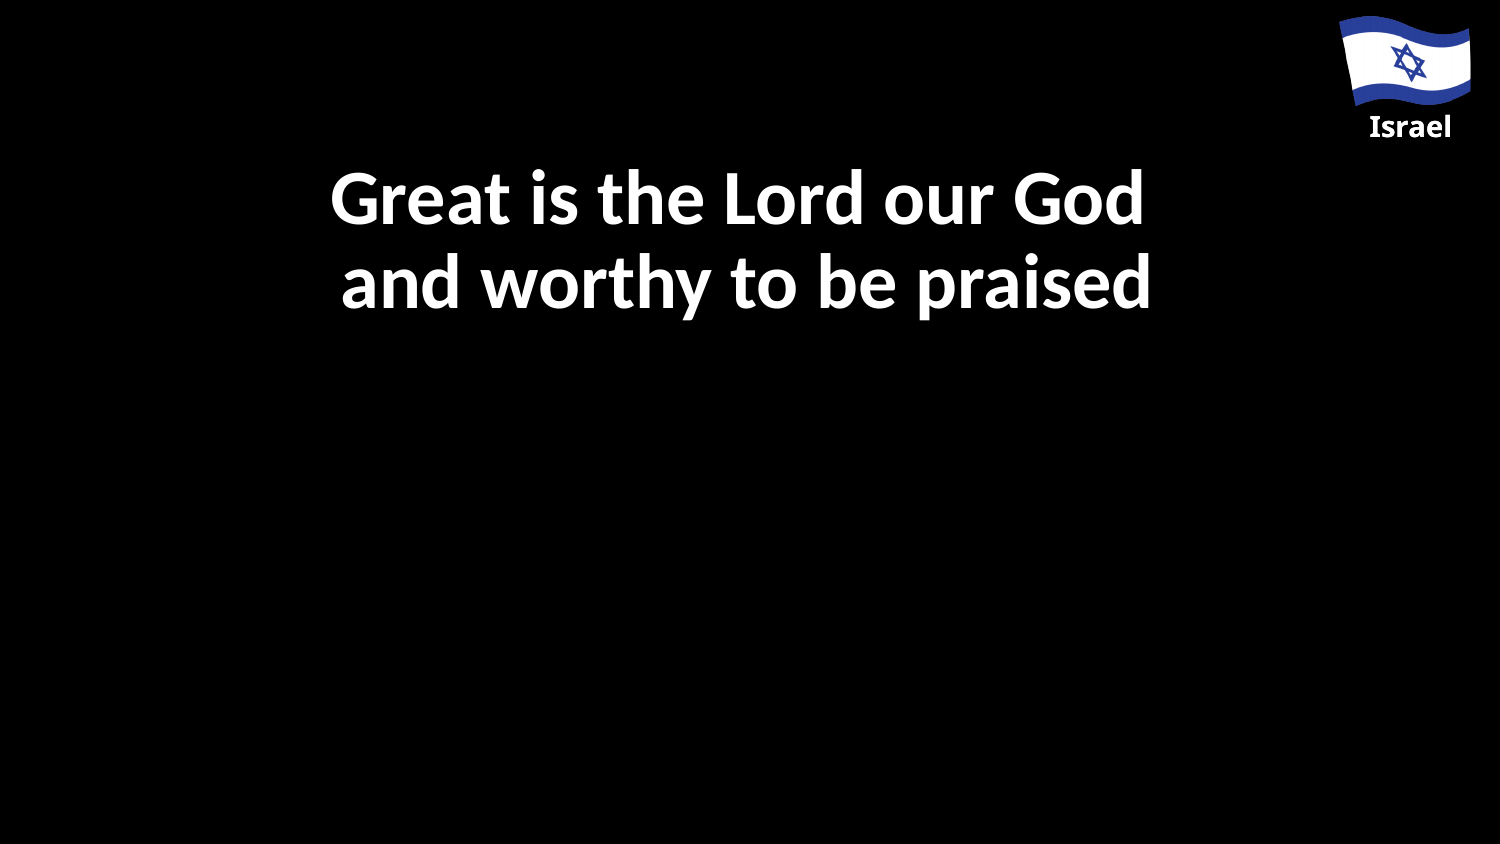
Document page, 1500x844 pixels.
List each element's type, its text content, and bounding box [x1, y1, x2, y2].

text_box Great is the Lord our God and worthy to be praised [0, 150, 1498, 333]
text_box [1339, 16, 1473, 152]
